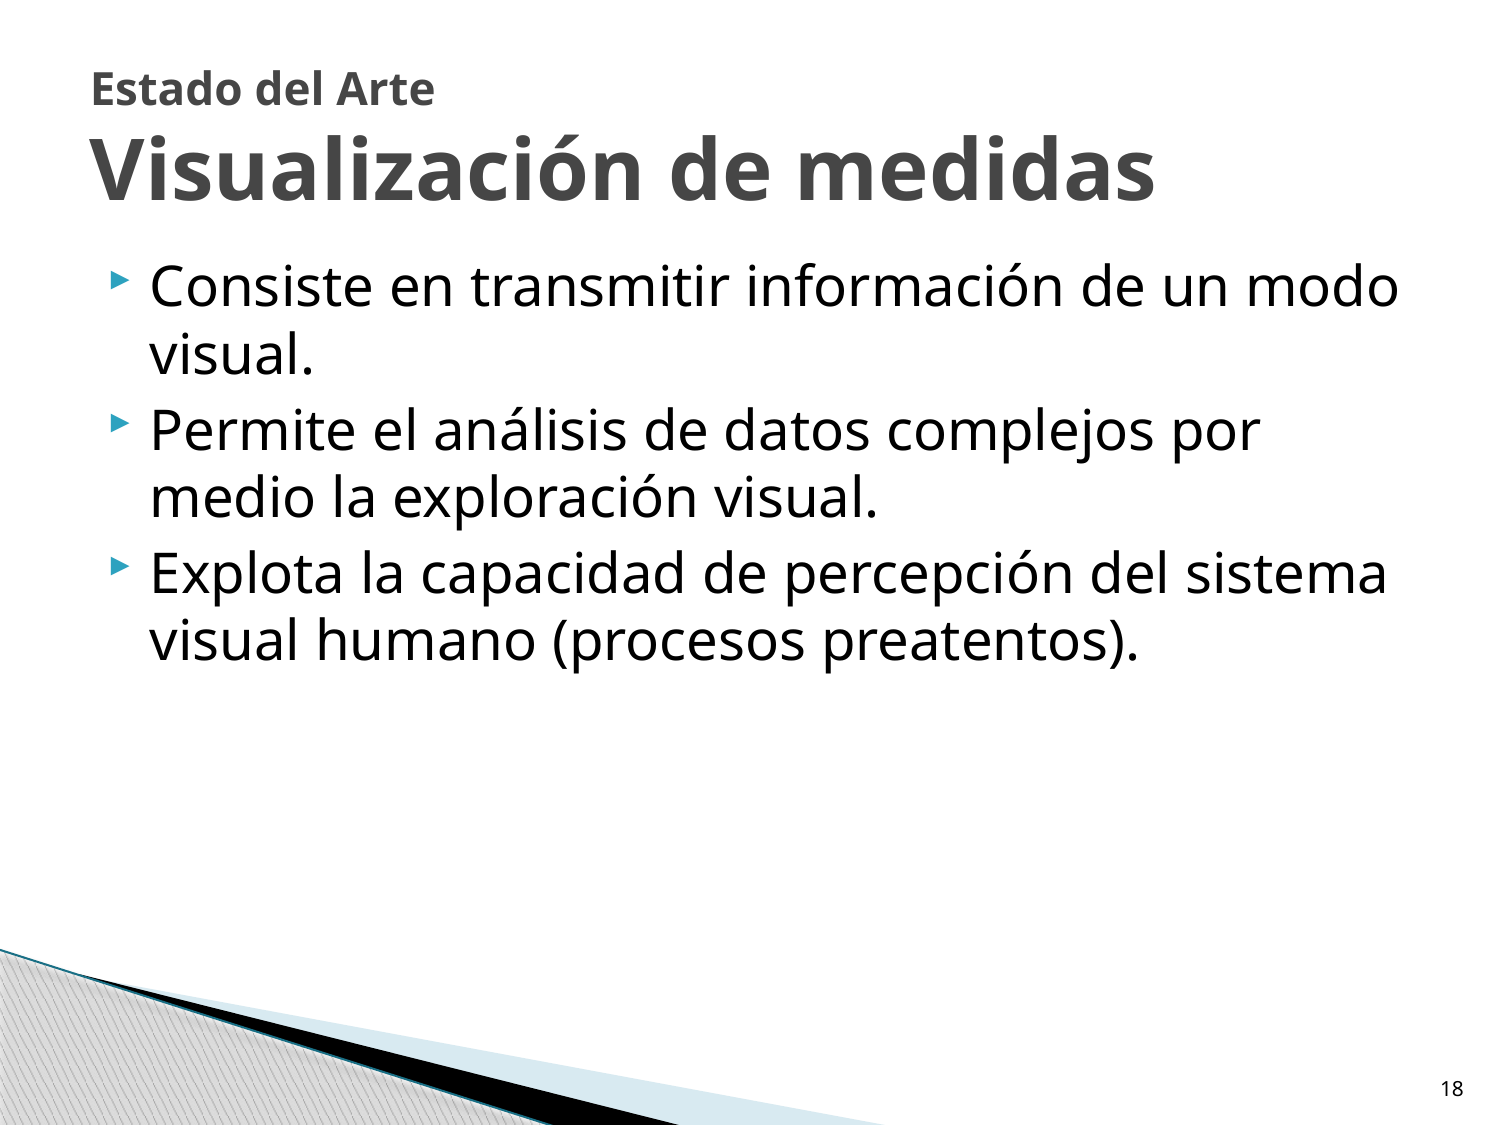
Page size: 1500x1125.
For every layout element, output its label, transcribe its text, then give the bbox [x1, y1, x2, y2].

slide_number 18 [1418, 1051, 1479, 1112]
list Consiste en transmitir información de un modo visual. Permite el análisis de datos complejos por medio la exploración visual. Explota la capacidad de percepción del sistema visual humano (procesos preatentos). [75, 243, 1425, 986]
title Estado del Arte Visualización de medidas [75, 45, 1425, 233]
